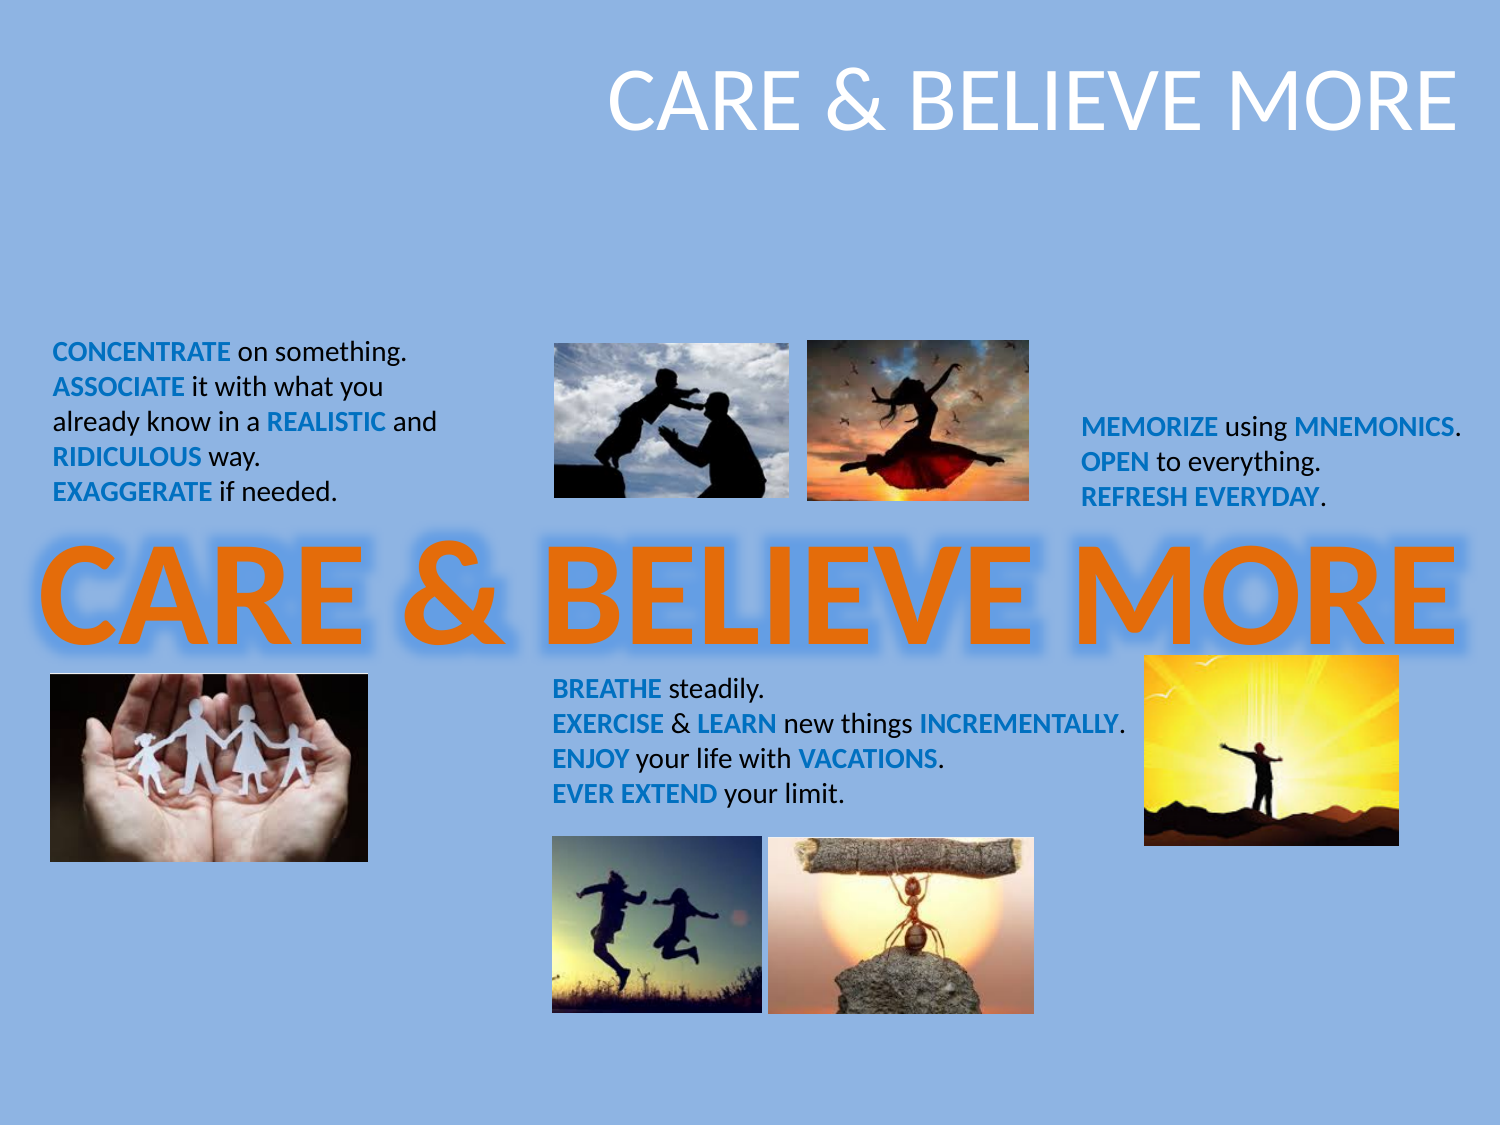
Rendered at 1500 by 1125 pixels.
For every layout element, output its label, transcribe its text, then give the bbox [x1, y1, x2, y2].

text_box CONCENTRATE on something. ASSOCIATE it with what you already know in a REALISTIC and RIDICULOUS way. EXAGGERATE if needed. [37, 324, 475, 515]
picture [768, 837, 1034, 1014]
title CARE & BELIEVE MORE [24, 12, 1475, 175]
text_box CARE & BELIEVE MORE [23, 486, 1477, 682]
picture [554, 343, 790, 498]
text_box MEMORIZE using MNEMONICS. OPEN to everything. REFRESH EVERYDAY. [1066, 399, 1487, 520]
picture [49, 673, 369, 862]
picture [1143, 655, 1399, 846]
picture [552, 836, 762, 1014]
text_box BREATHE steadily. EXERCISE & LEARN new things INCREMENTALLY. ENJOY your life with VACATIONS. EVER EXTEND your limit. [537, 662, 1138, 817]
picture [807, 340, 1030, 501]
